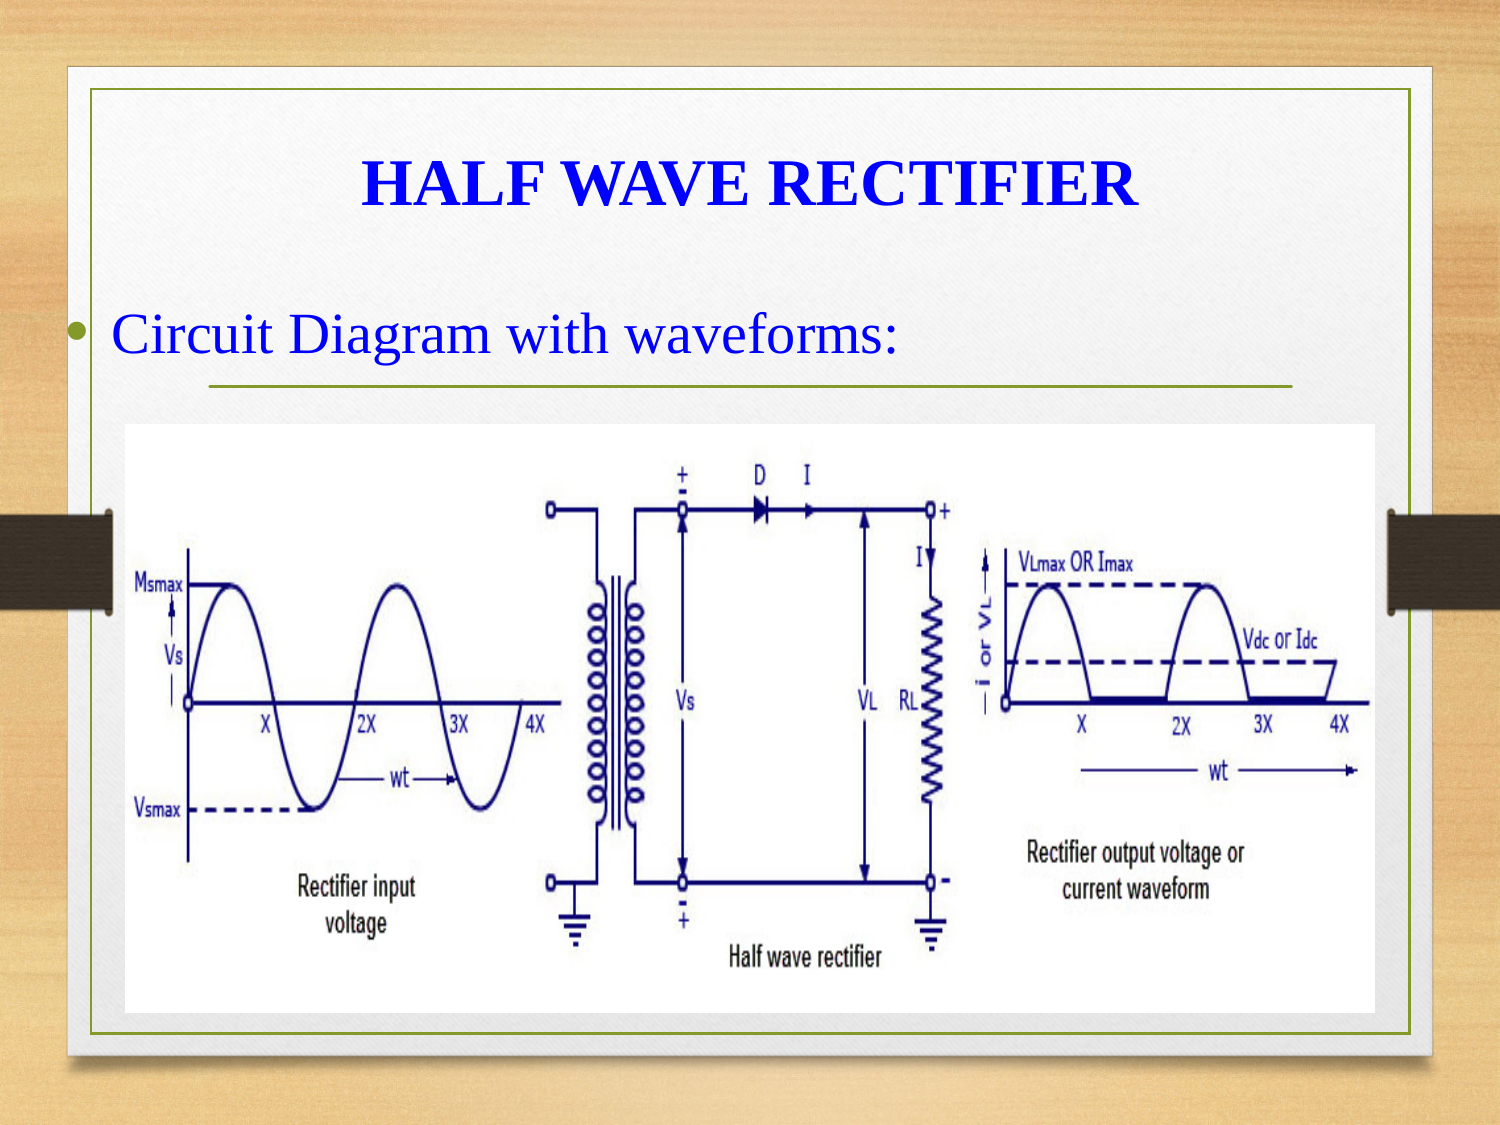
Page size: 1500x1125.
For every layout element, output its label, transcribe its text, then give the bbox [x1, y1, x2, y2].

list Circuit Diagram with waveforms: [50, 287, 1400, 980]
picture [0, 0, 1500, 1125]
title HALF WAVE RECTIFIER [75, 125, 1425, 233]
